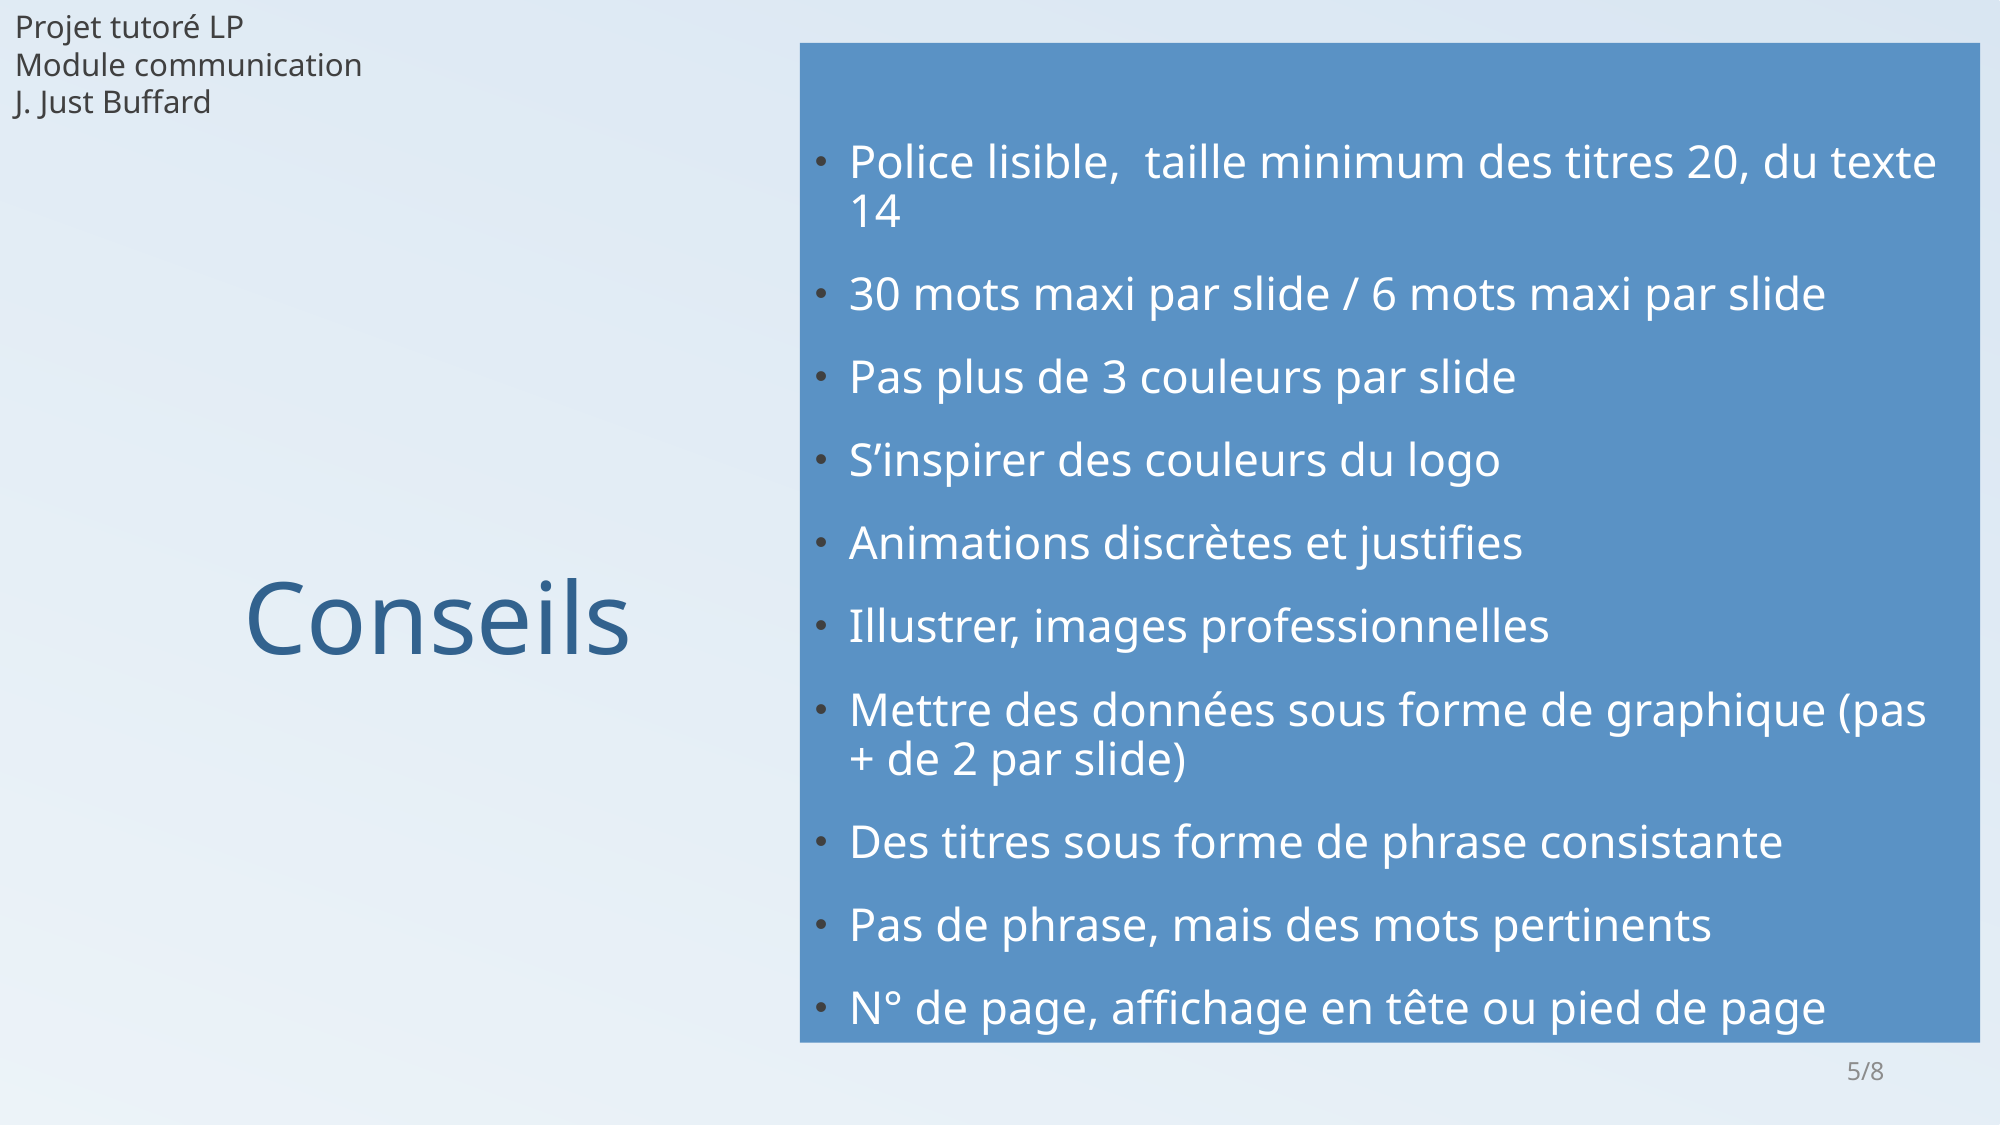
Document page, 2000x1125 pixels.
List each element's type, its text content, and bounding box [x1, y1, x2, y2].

text_box Projet tutoré LP Module communication J. Just Buffard [0, 0, 1000, 127]
list Police lisible, taille minimum des titres 20, du texte 14 30 mots maxi par slide / 6 mots maxi par slide Pas plus de 3 couleurs par slide S’inspirer des couleurs du logo Animations discrètes et justifies Illustrer, images professionnelles Mettre des données sous forme de graphique (pas + de 2 par slide) Des titres sous forme de phrase consistante Pas de phrase, mais des mots pertinents N° de page, affichage en tête ou pied de page [799, 42, 1981, 1043]
slide_number 5/8 [1432, 1042, 1900, 1103]
list Conseils [78, 127, 799, 906]
